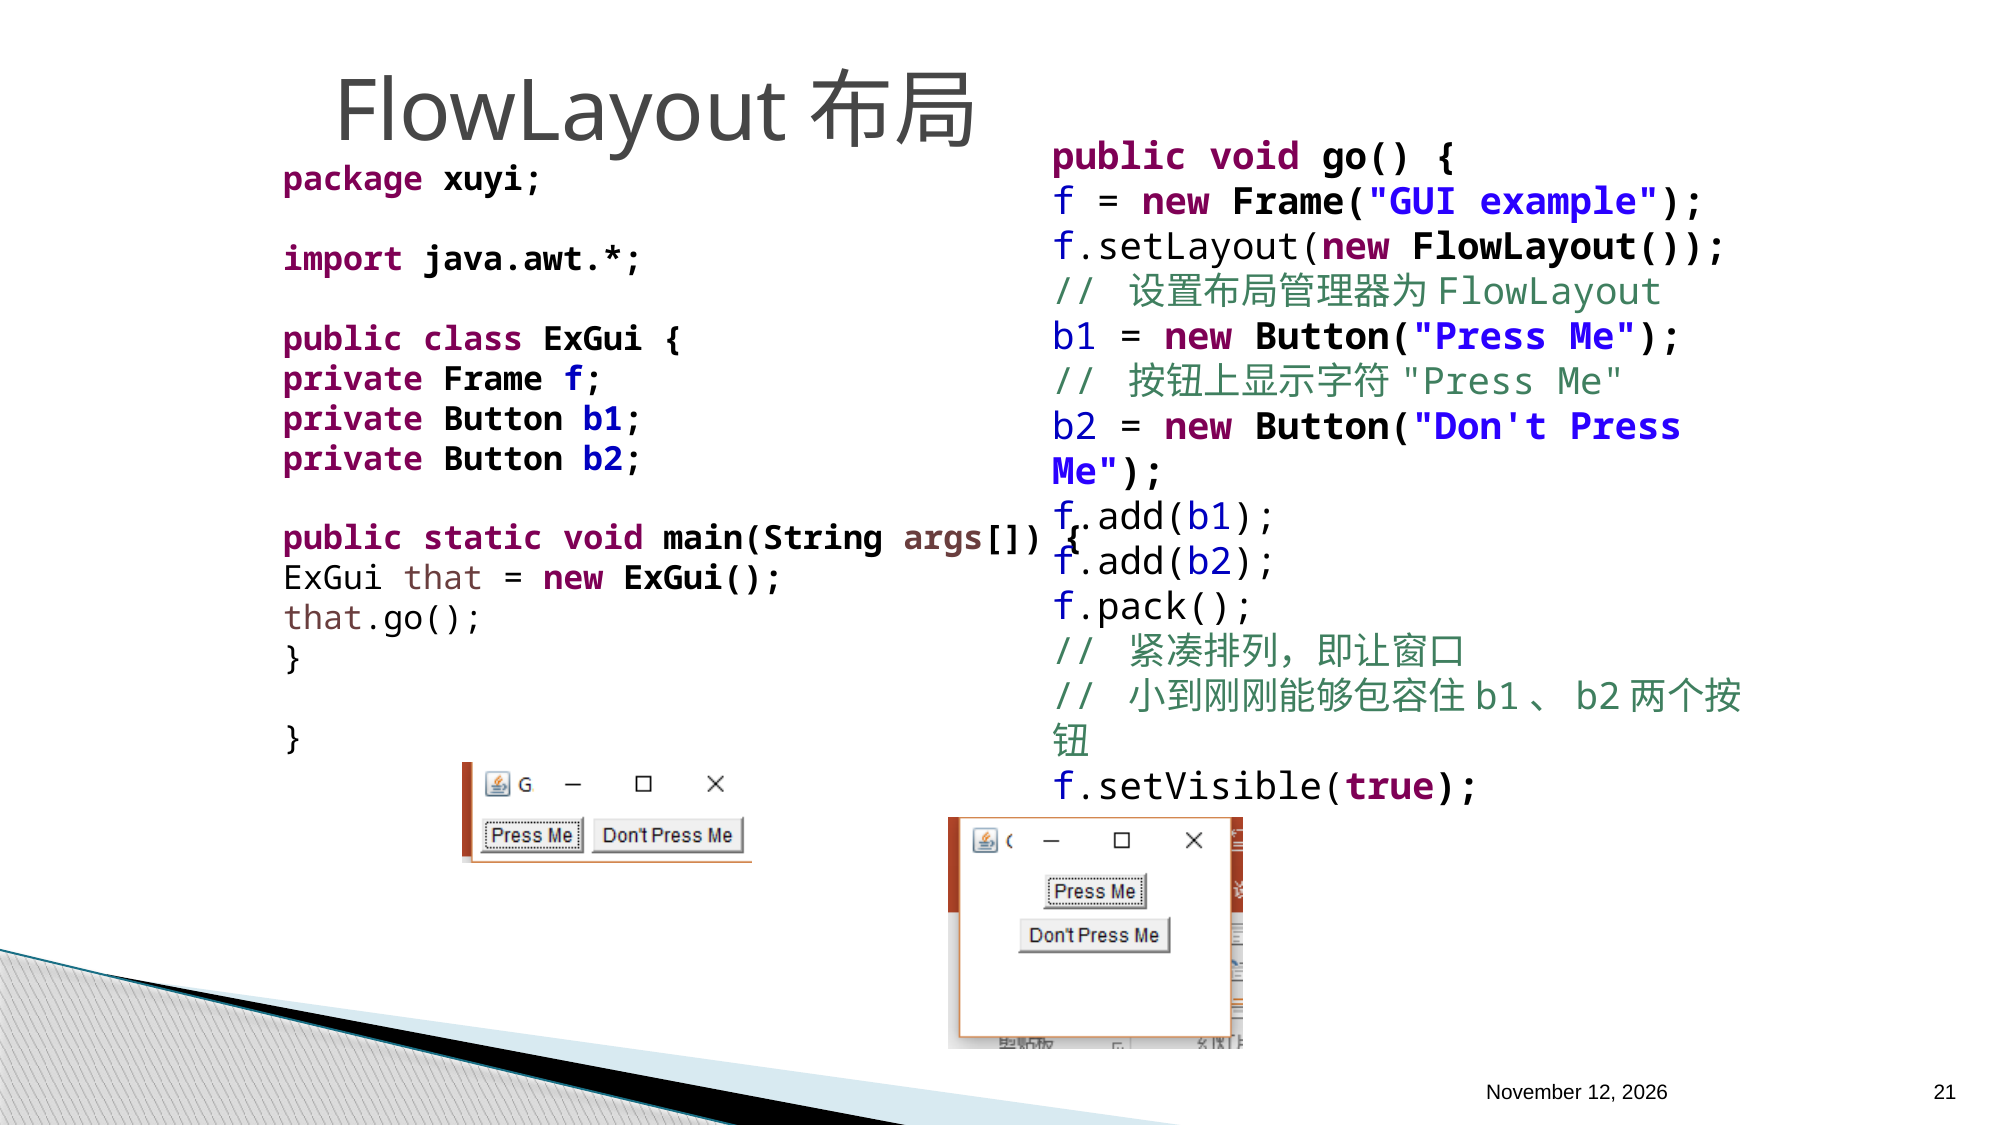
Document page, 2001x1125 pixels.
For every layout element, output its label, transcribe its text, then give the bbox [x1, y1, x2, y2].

title FlowLayout布局 [318, 12, 1669, 149]
text_box package xuyi; import java.awt.*; public class ExGui { private Frame f; private Button b1; private Button b2; public static void main(String args[]) { ExGui that = new ExGui(); that.go(); } } [268, 149, 1037, 764]
picture [948, 817, 1243, 1050]
text_box public void go() { f = new Frame("GUI example"); f.setLayout(new FlowLayout()); // 设置布局管理器为FlowLayout b1 = new Button("Press Me"); // 按钮上显示字符"Press Me" b2 = new Button("Don't Press Me"); f.add(b1); f.add(b2); f.pack(); // 紧凑排列，即让窗口 // 小到刚刚能够包容住b1、b2两个按钮 f.setVisible(true); } [1037, 124, 1788, 860]
slide_number 21 [1891, 1051, 1972, 1112]
picture [462, 762, 752, 863]
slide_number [1471, 1051, 1891, 1112]
